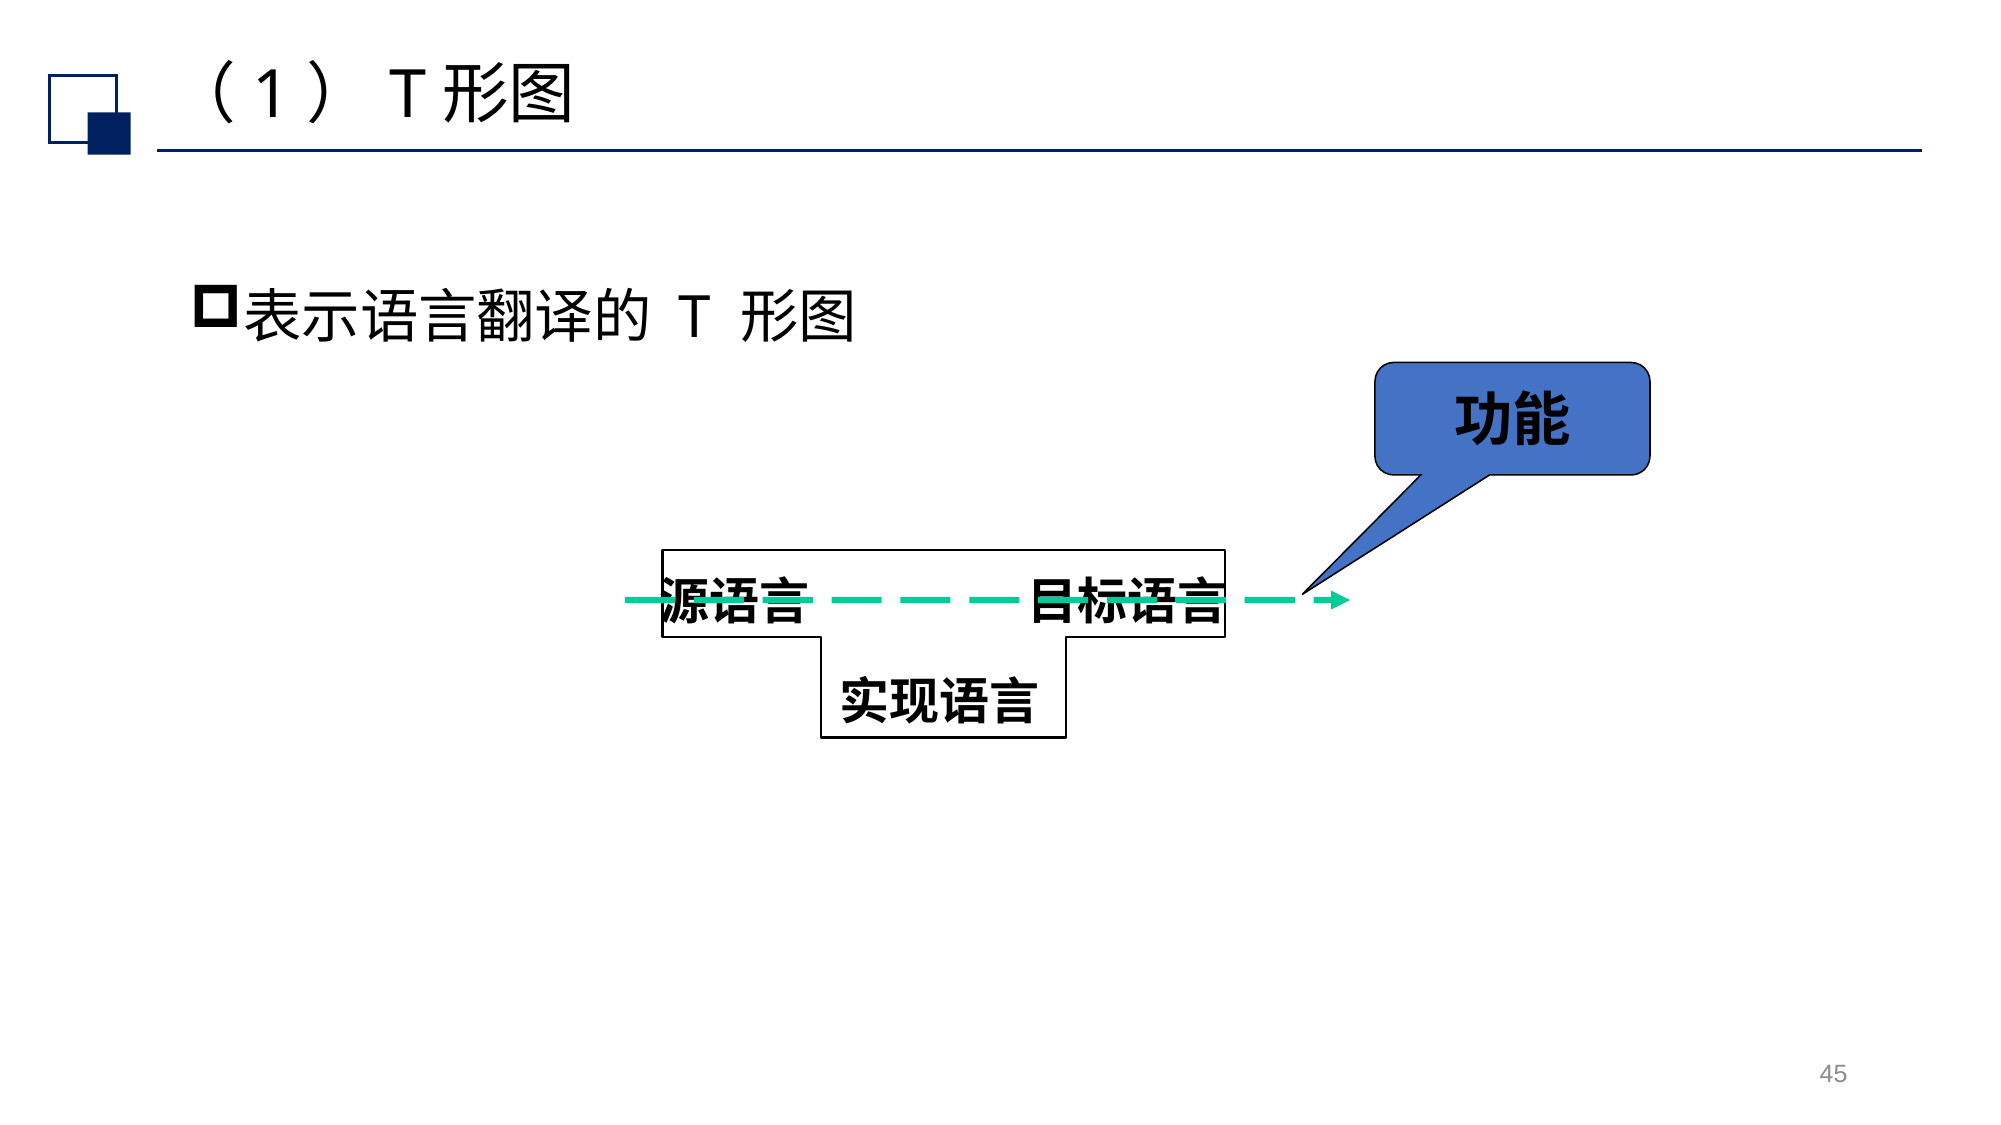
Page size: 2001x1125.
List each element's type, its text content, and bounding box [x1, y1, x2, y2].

text_box [662, 549, 1225, 738]
title （1）T形图 [154, 50, 1880, 143]
text_box 目标语言 [1012, 562, 1249, 638]
text_box [1325, 593, 1351, 607]
text_box 源语言 [644, 562, 835, 638]
text_box 功能 [1302, 362, 1651, 595]
text_box 实现语言 [825, 662, 1071, 738]
list 表示语言翻译的 T 形图 [174, 236, 1780, 914]
slide_number 45 [1412, 1042, 1863, 1103]
